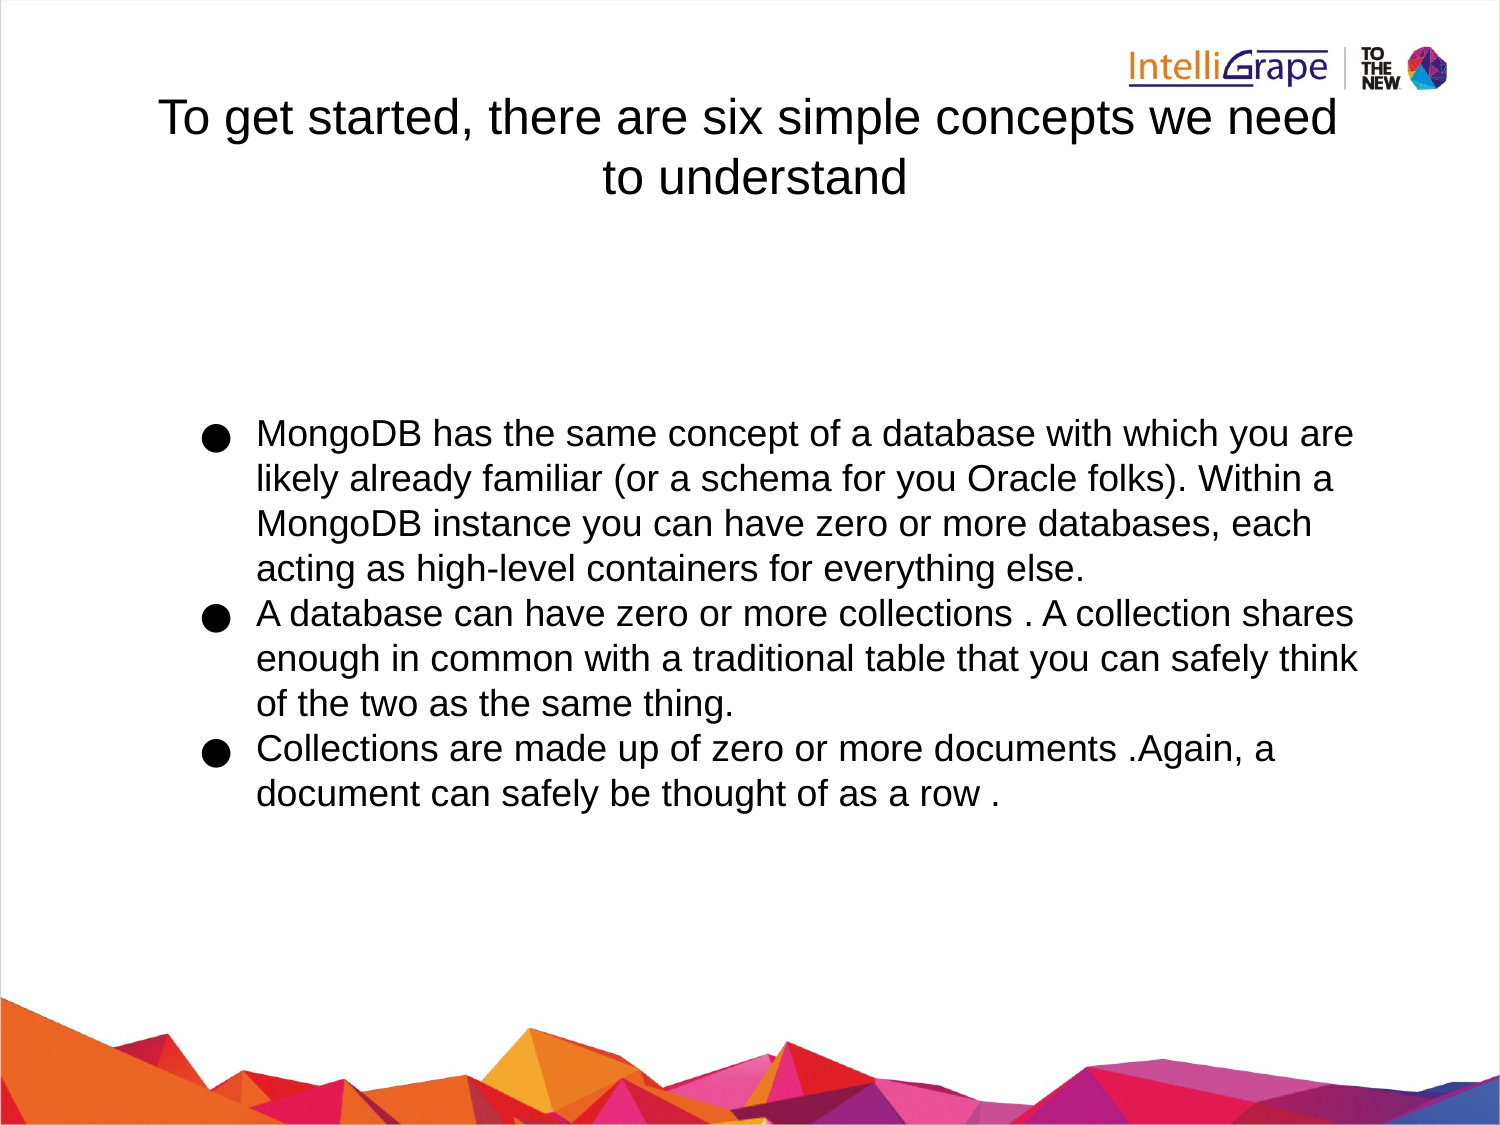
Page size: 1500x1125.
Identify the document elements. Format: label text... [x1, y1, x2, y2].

text_box MongoDB has the same concept of a database with which you are likely already familiar (or a schema for you Oracle folks). Within a MongoDB instance you can have zero or more databases, each acting as high-level containers for everything else. A database can have zero or more collections . A collection shares enough in common with a traditional table that you can safely think of the two as the same thing. Collections are made up of zero or more documents .Again, a document can safely be thought of as a row . [166, 252, 1413, 1010]
picture [0, 0, 1500, 1125]
text_box To get started, there are six simple concepts we need to understand [46, 76, 1451, 213]
